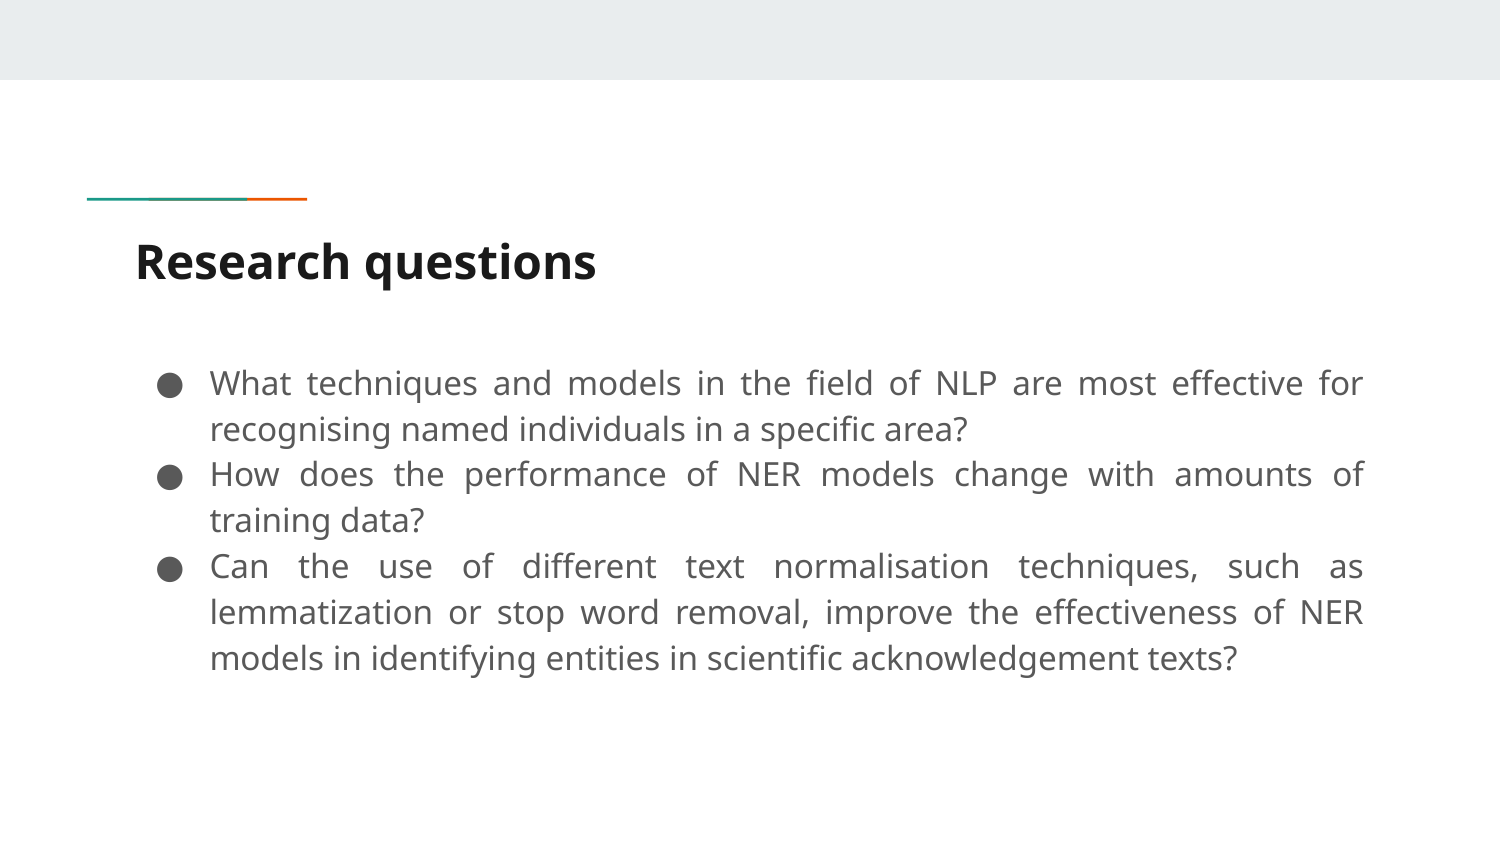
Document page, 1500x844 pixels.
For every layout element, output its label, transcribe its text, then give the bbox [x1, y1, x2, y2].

list What techniques and models in the field of NLP are most effective for recognising named individuals in a specific area? How does the performance of NER models change with amounts of training data? Can the use of different text normalisation techniques, such as lemmatization or stop word removal, improve the effectiveness of NER models in identifying entities in scientific acknowledgement texts? [119, 341, 1381, 712]
title Research questions [119, 216, 1381, 305]
